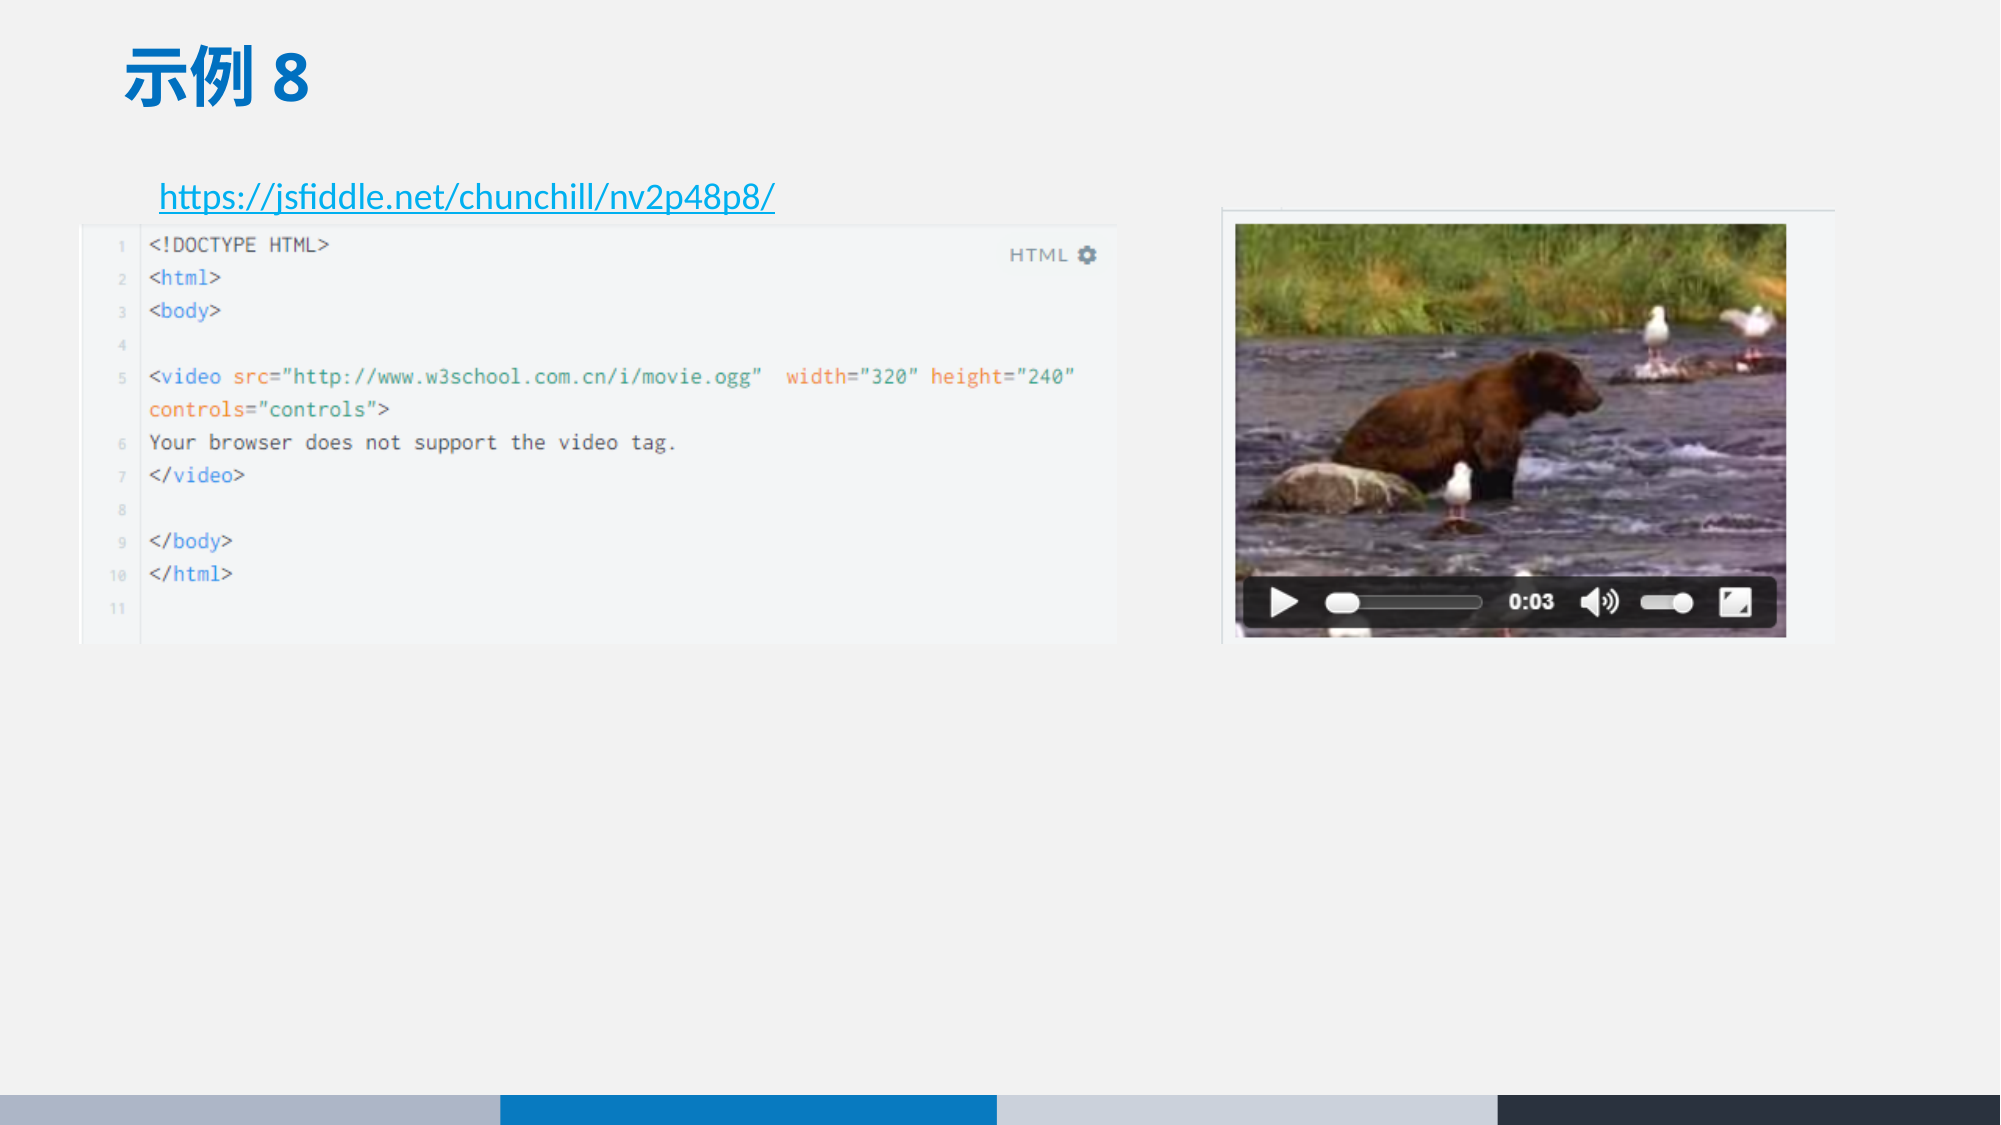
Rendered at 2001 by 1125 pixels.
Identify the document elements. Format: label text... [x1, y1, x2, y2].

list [79, 224, 1117, 644]
picture [1219, 207, 1835, 644]
text_box https://jsfiddle.net/chunchill/nv2p48p8/ [144, 164, 791, 224]
title 示例8 [108, 27, 1884, 133]
